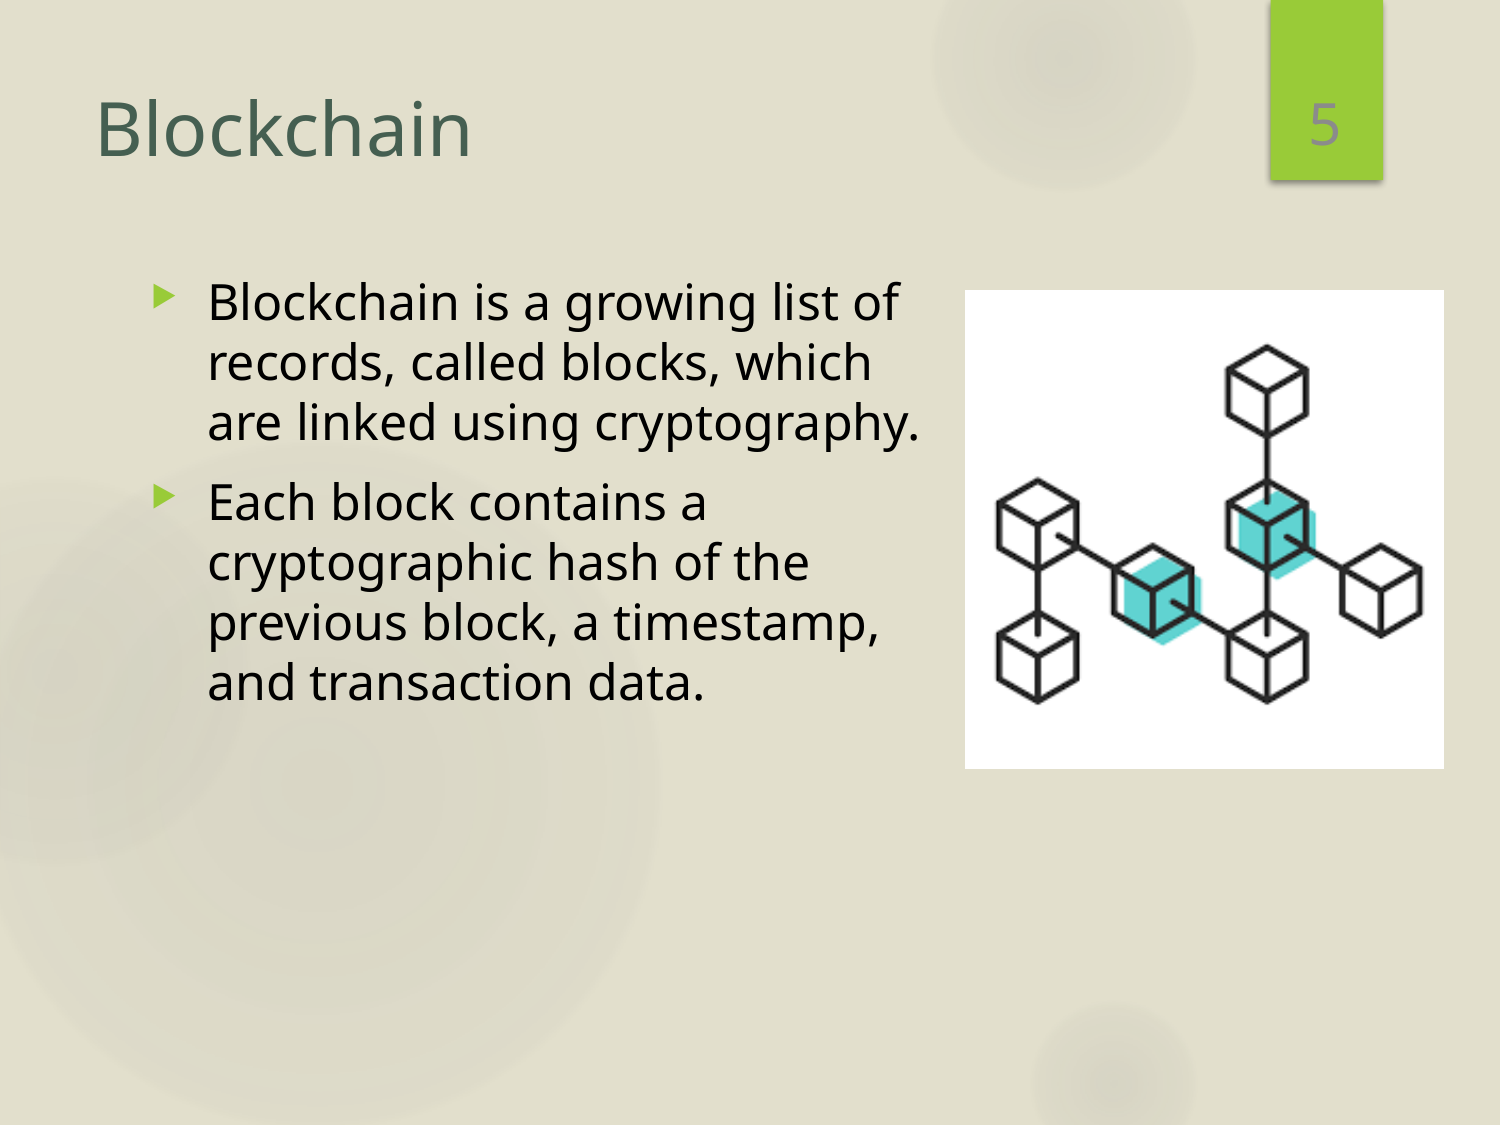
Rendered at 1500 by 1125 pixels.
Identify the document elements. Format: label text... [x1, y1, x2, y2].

list Blockchain is a growing list of records, called blocks, which are linked using cryptography. Each block contains a cryptographic hash of the previous block, a timestamp, and transaction data. [135, 262, 974, 1025]
picture [965, 290, 1444, 769]
slide_number 5 [1273, 48, 1378, 175]
title Blockchain [79, 74, 1237, 188]
